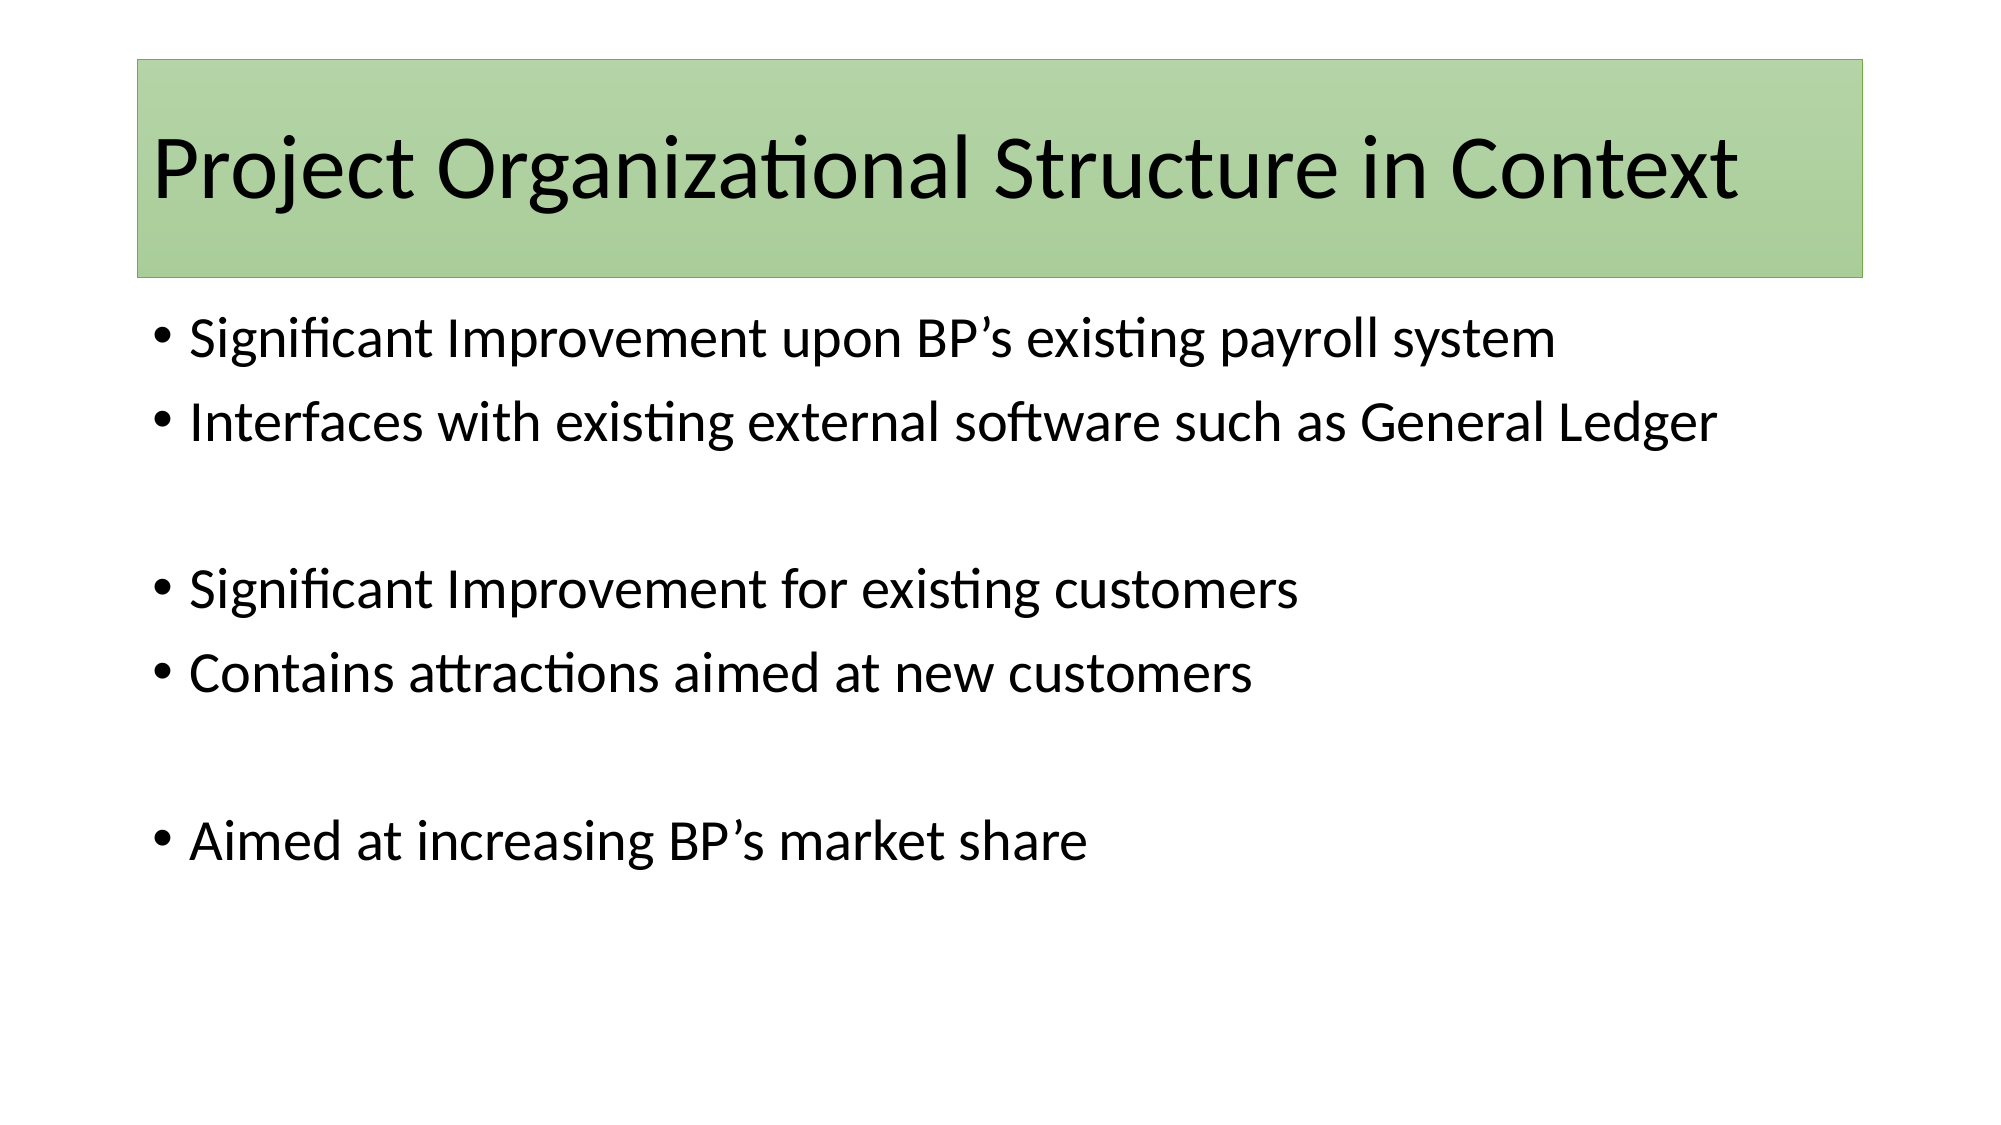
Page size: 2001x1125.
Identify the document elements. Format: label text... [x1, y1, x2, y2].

title Project Organizational Structure in Context [137, 59, 1863, 278]
list Significant Improvement upon BP’s existing payroll system Interfaces with existing external software such as General Ledger Significant Improvement for existing customers Contains attractions aimed at new customers Aimed at increasing BP’s market share [137, 299, 1863, 1014]
